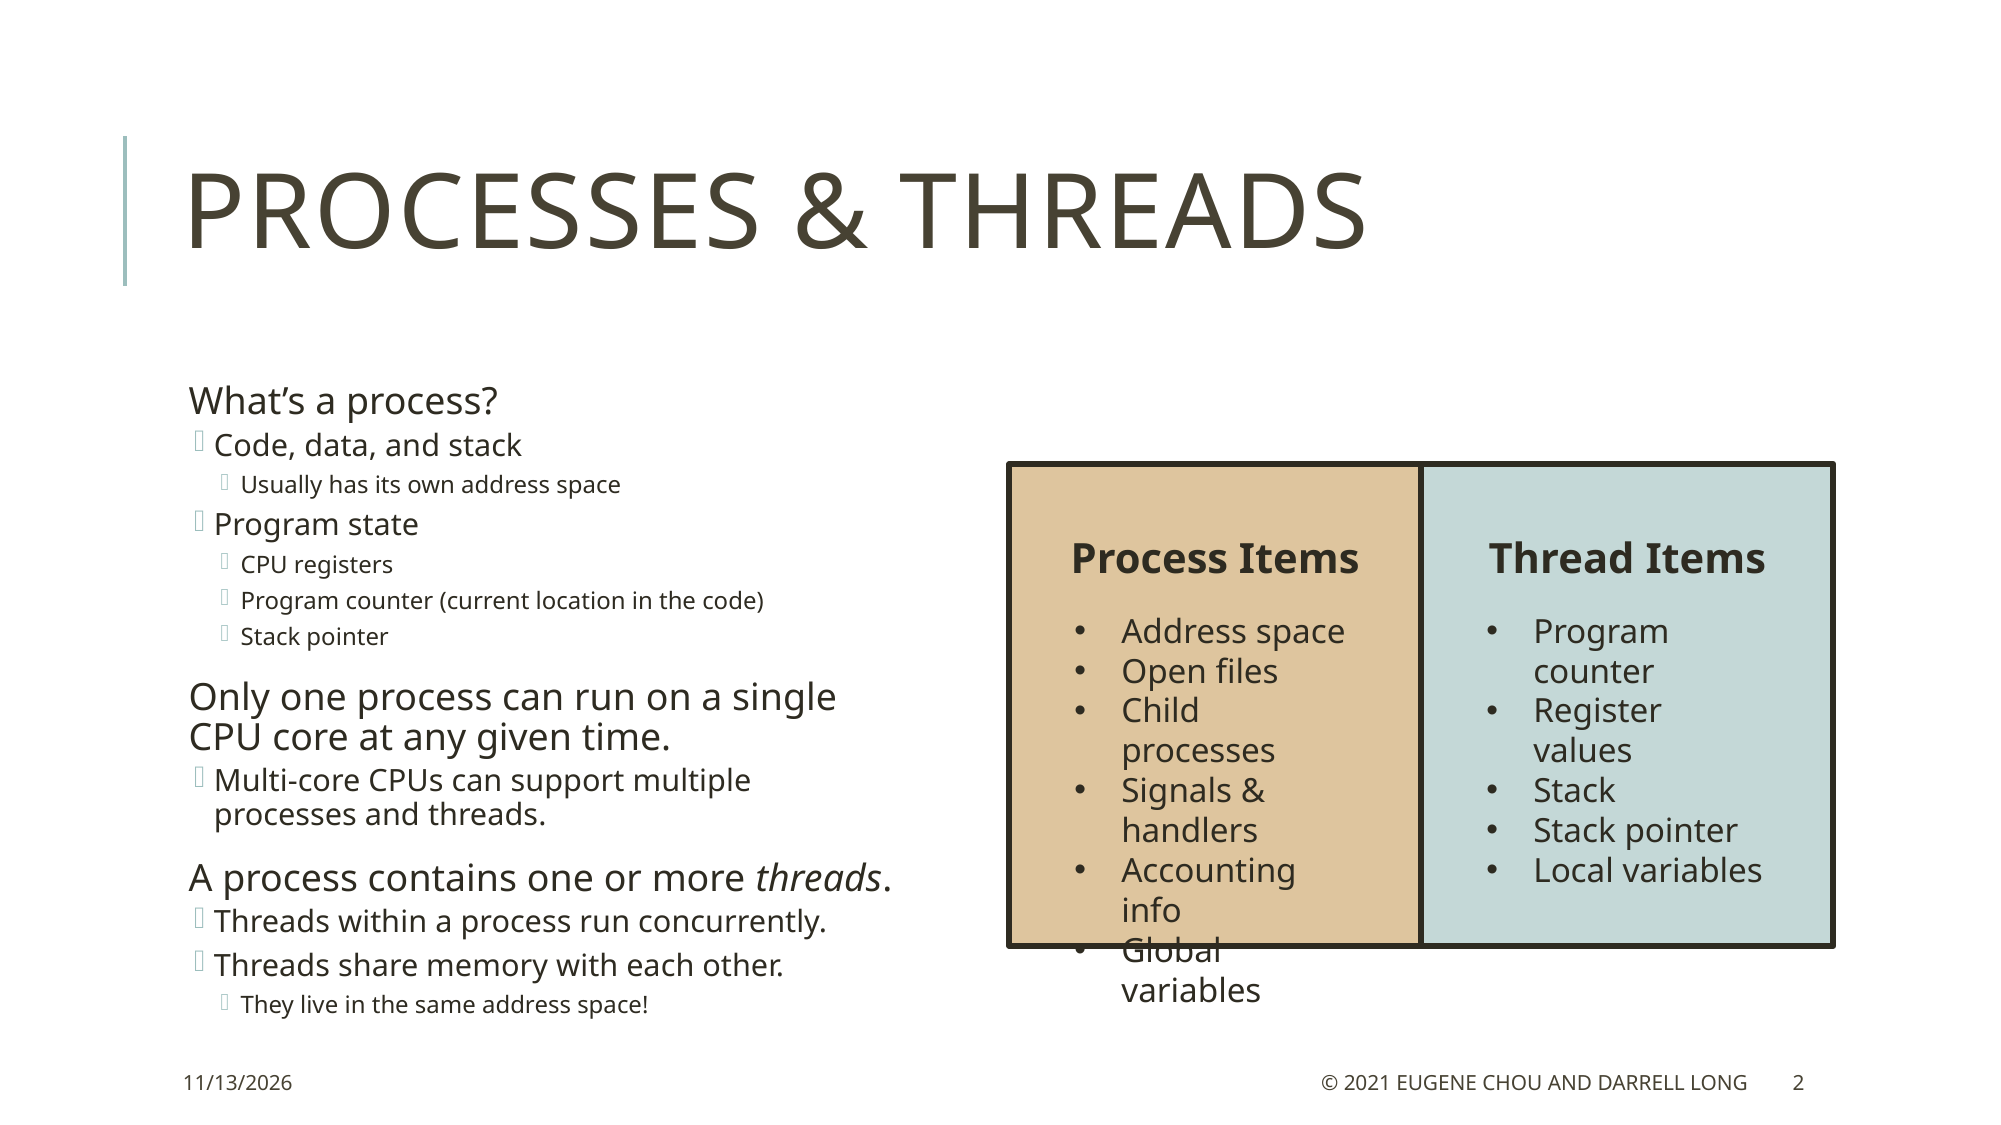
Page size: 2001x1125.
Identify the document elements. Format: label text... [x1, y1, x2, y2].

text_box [1008, 463, 1834, 947]
slide_number 2 [1777, 1061, 1938, 1107]
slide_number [168, 1061, 522, 1107]
list What’s a process? Code, data, and stack Usually has its own address space Program state CPU registers Program counter (current location in the code) Stack pointer Only one process can run on a single CPU core at any given time. Multi-core CPUs can support multiple processes and threads. A process contains one or more threads. Threads within a process run concurrently. Threads share memory with each other. They live in the same address space! [168, 375, 908, 1035]
title Processes & Threads [168, 96, 1763, 342]
footer © 2021 Eugene Chou and Darrell Long [794, 1061, 1763, 1107]
